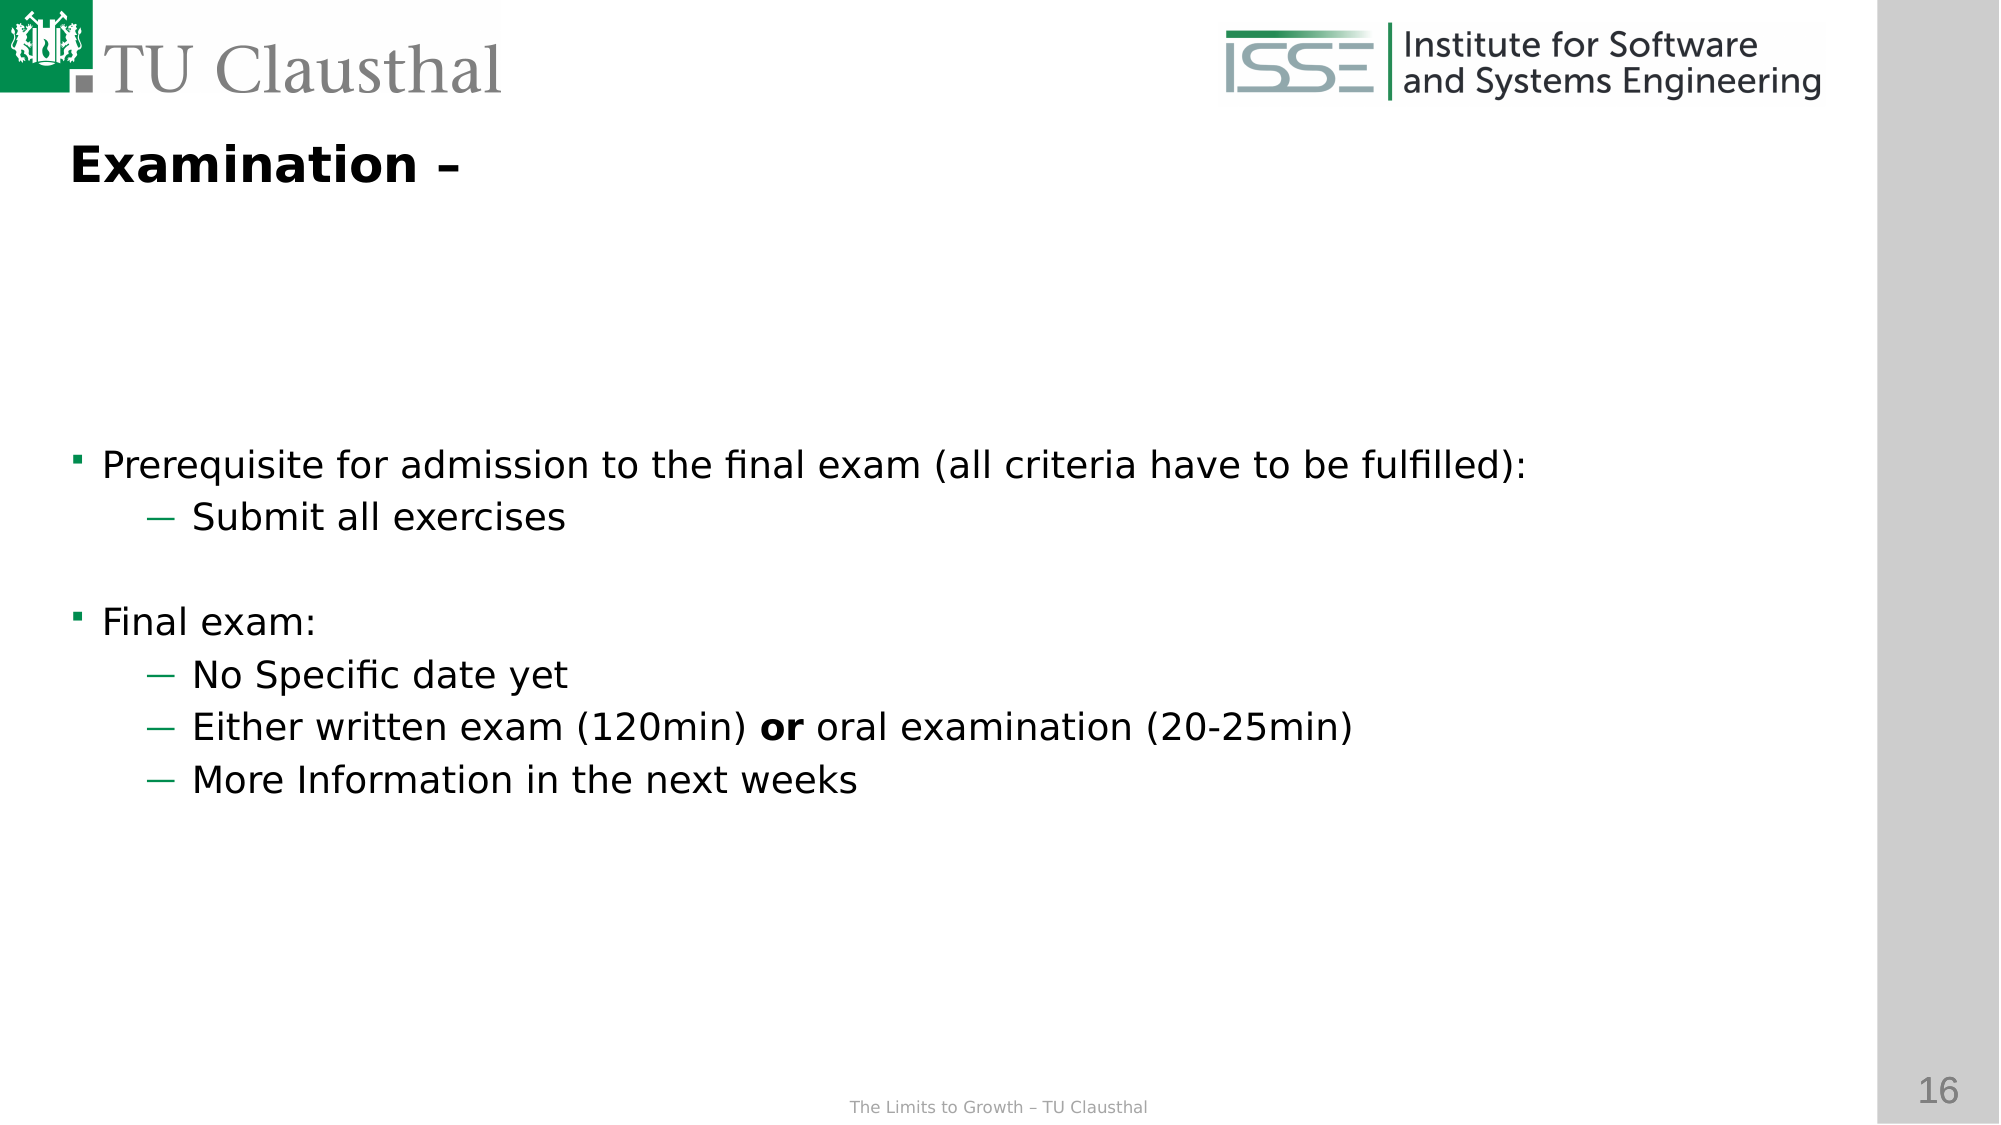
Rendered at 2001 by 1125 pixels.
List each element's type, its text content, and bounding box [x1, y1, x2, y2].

picture [1218, 22, 1826, 107]
text_box Examination – [55, 125, 1818, 207]
picture [0, 0, 501, 93]
text_box Prerequisite for admission to the final exam (all criteria have to be fulfilled): Submit all exercises Final exam: No Specific date yet Either written exam (120min) or oral examination (20-25min) More Information in the next weeks [55, 208, 1818, 1034]
